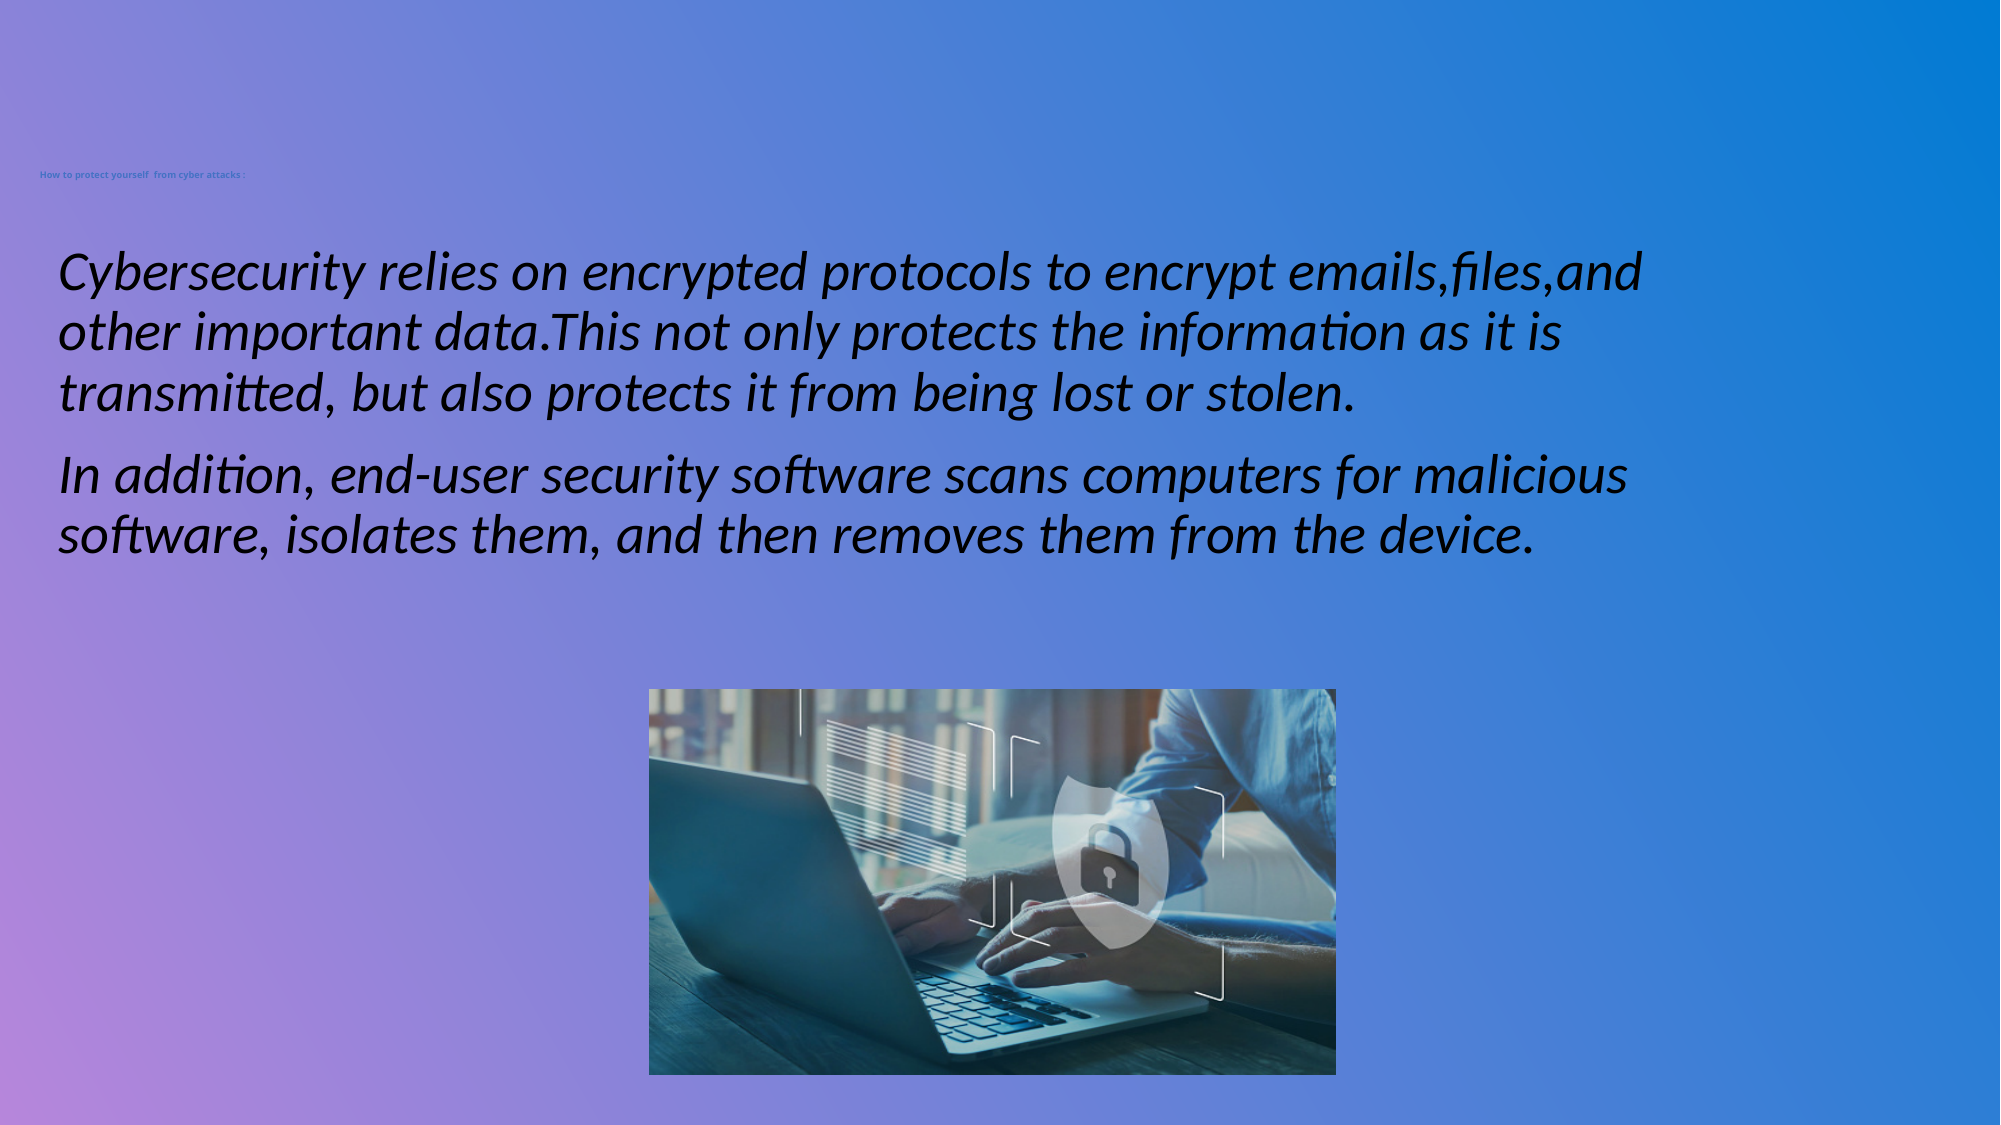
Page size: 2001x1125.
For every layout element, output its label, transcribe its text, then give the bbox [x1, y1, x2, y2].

list Cybersecurity relies on encrypted protocols to encrypt emails,files,and other important data.This not only protects the information as it is transmitted, but also protects it from being lost or stolen. In addition, end-user security software scans computers for malicious software, isolates them, and then removes them from the device. [43, 234, 1722, 810]
title How to protect yourself from cyber attacks : [24, 162, 1722, 200]
picture [649, 689, 1336, 1075]
